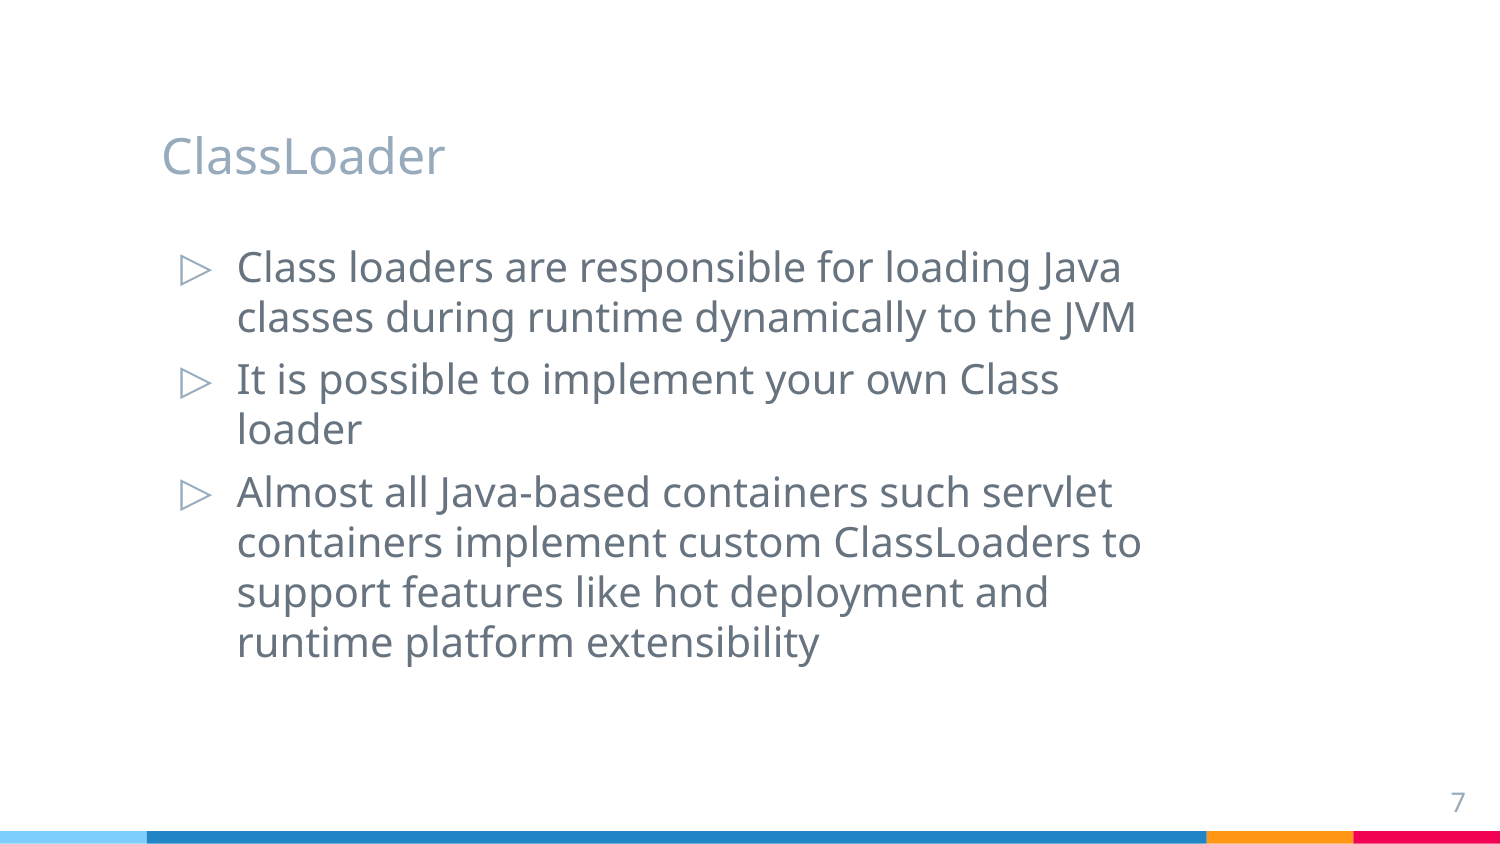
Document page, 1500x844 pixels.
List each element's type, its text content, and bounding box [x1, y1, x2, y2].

list Class loaders are responsible for loading Java classes during runtime dynamically to the JVM It is possible to implement your own Class loader Almost all Java-based containers such servlet containers implement custom ClassLoaders to support features like hot deployment and runtime platform extensibility [146, 225, 1207, 809]
slide_number 7 [1391, 770, 1482, 822]
title ClassLoader [146, 58, 1207, 200]
